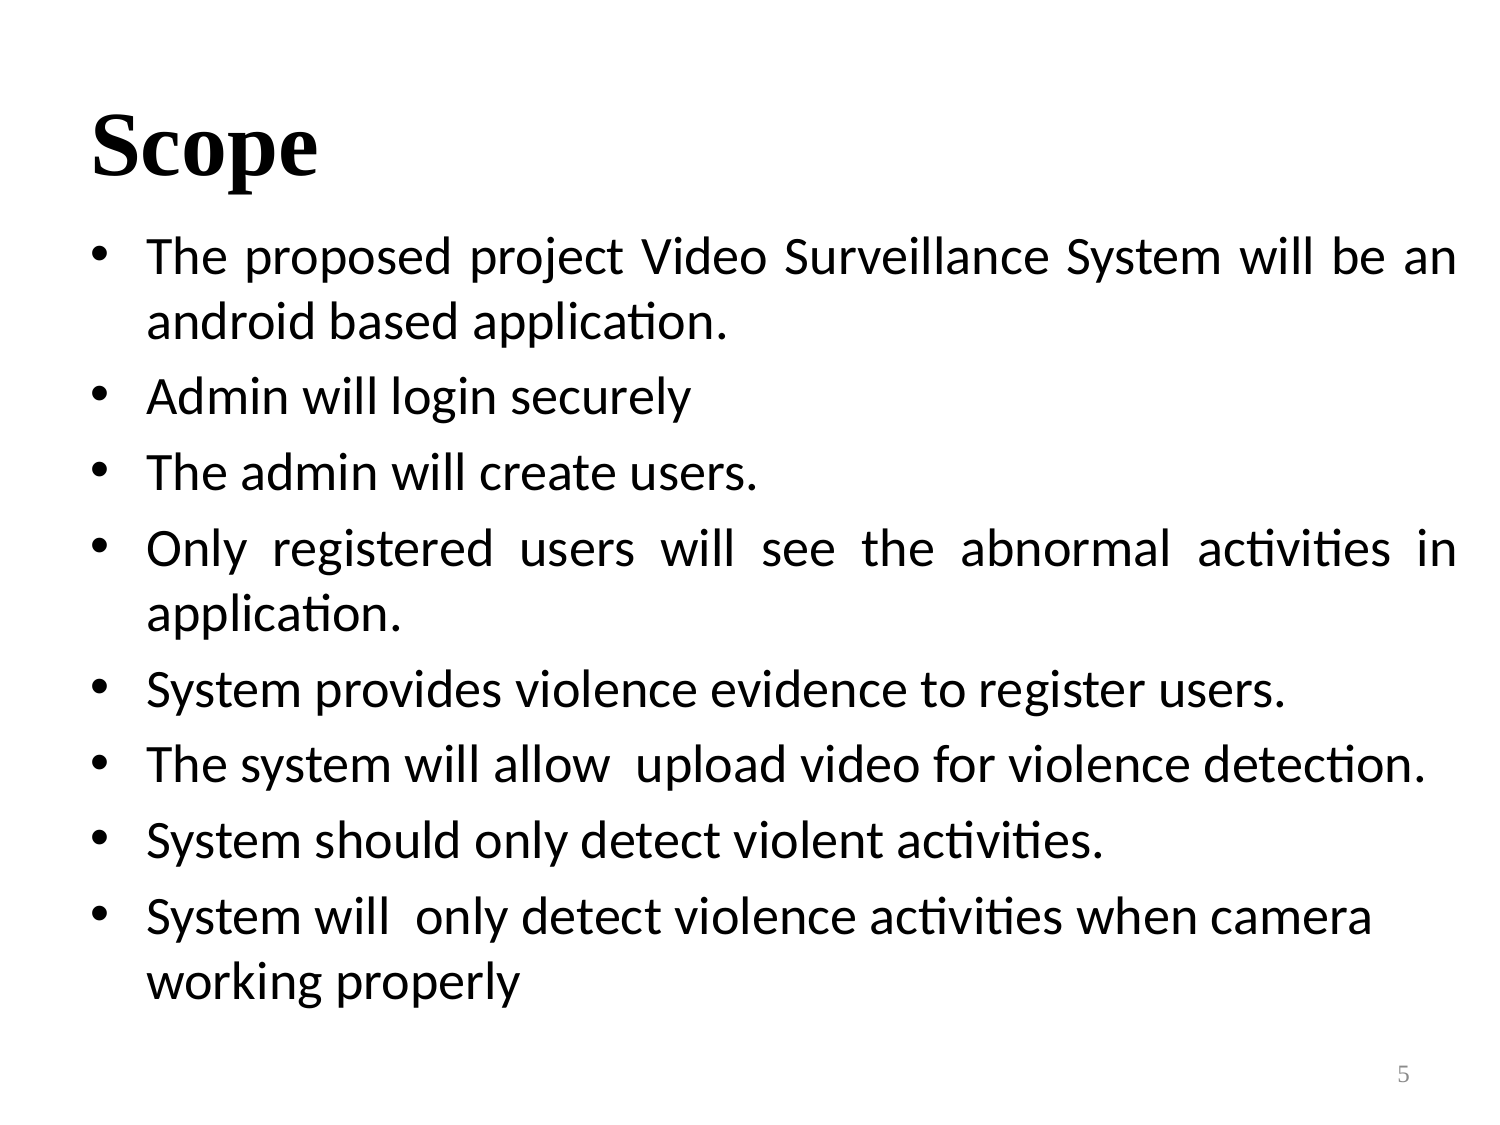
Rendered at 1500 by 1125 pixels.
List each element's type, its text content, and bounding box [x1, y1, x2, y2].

slide_number 5 [1074, 1042, 1425, 1103]
title Scope [75, 45, 1425, 212]
list The proposed project Video Surveillance System will be an android based application. Admin will login securely The admin will create users. Only registered users will see the abnormal activities in application. System provides violence evidence to register users. The system will allow upload video for violence detection. System should only detect violent activities. System will only detect violence activities when camera working properly [75, 212, 1475, 1075]
